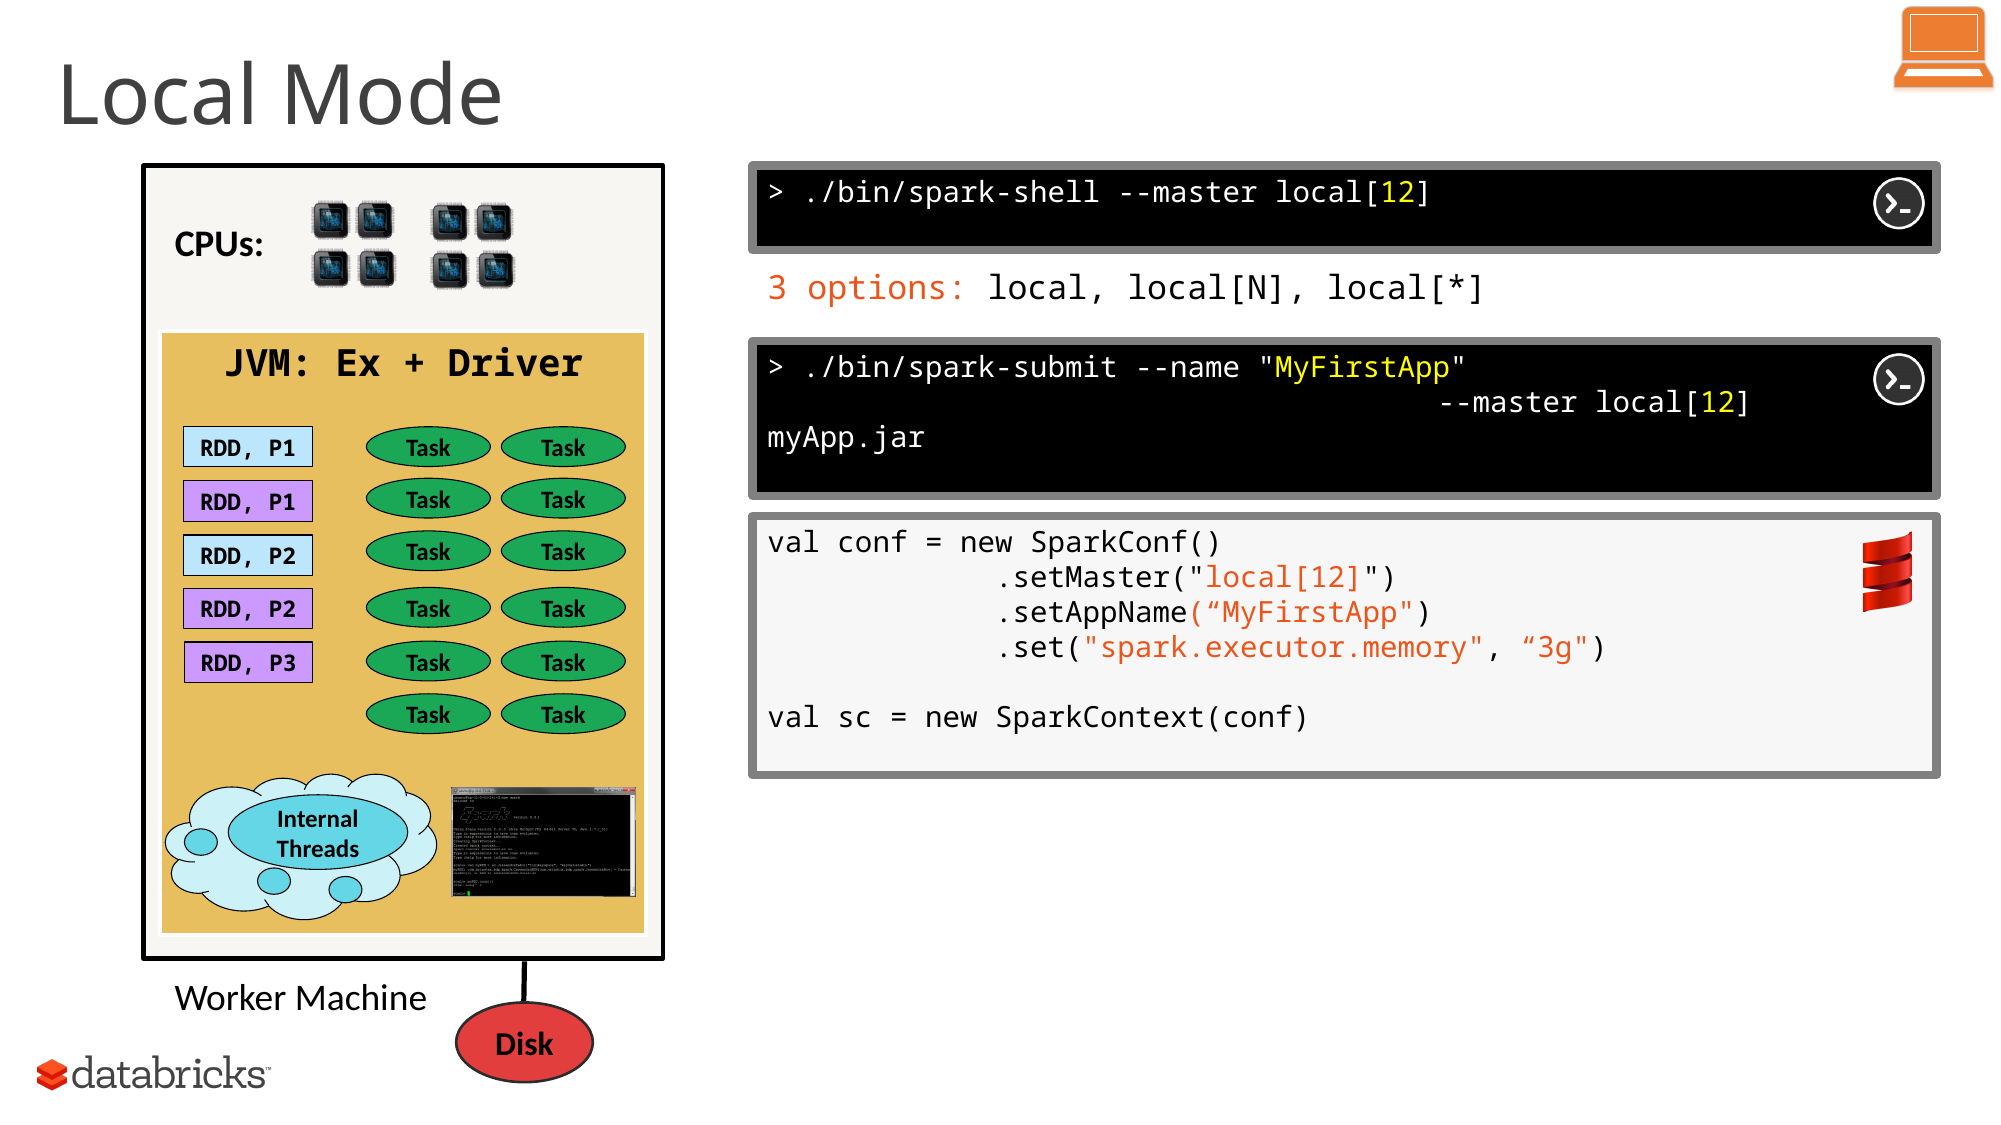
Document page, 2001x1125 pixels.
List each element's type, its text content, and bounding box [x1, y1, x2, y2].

picture [32, 1051, 273, 1093]
text_box Task [364, 476, 493, 521]
picture [1888, 2, 1999, 96]
text_box RDD, P1 [182, 425, 314, 469]
text_box [255, 865, 293, 897]
text_box Task [499, 585, 628, 630]
text_box 3 options: local, local[N], local[*] [752, 259, 1521, 314]
text_box Worker Machine [159, 966, 452, 1026]
text_box [141, 175, 665, 961]
picture [300, 196, 406, 292]
text_box RDD, P1 [182, 479, 314, 523]
picture [451, 787, 636, 897]
text_box Task [499, 691, 628, 736]
text_box Internal Threads [226, 792, 410, 872]
text_box [182, 826, 220, 858]
text_box [326, 874, 365, 905]
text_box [752, 165, 1937, 252]
text_box Disk [454, 1000, 595, 1085]
text_box Task [499, 424, 628, 469]
text_box Task [364, 691, 493, 736]
text_box RDD, P2 [182, 586, 314, 631]
text_box JVM: Ex + Driver [158, 329, 648, 937]
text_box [752, 515, 1937, 779]
text_box RDD, P3 [182, 640, 315, 684]
picture [419, 198, 525, 294]
text_box Task [364, 424, 493, 469]
text_box RDD, P2 [182, 533, 314, 577]
text_box Task [364, 585, 493, 630]
text_box [163, 772, 439, 922]
text_box Task [364, 639, 493, 684]
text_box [752, 340, 1937, 463]
text_box Task [364, 528, 493, 573]
text_box Task [499, 528, 628, 573]
text_box Task [499, 639, 628, 684]
text_box CPUs: [159, 211, 295, 272]
text_box Task [499, 476, 628, 521]
title Local Mode [41, 33, 687, 175]
